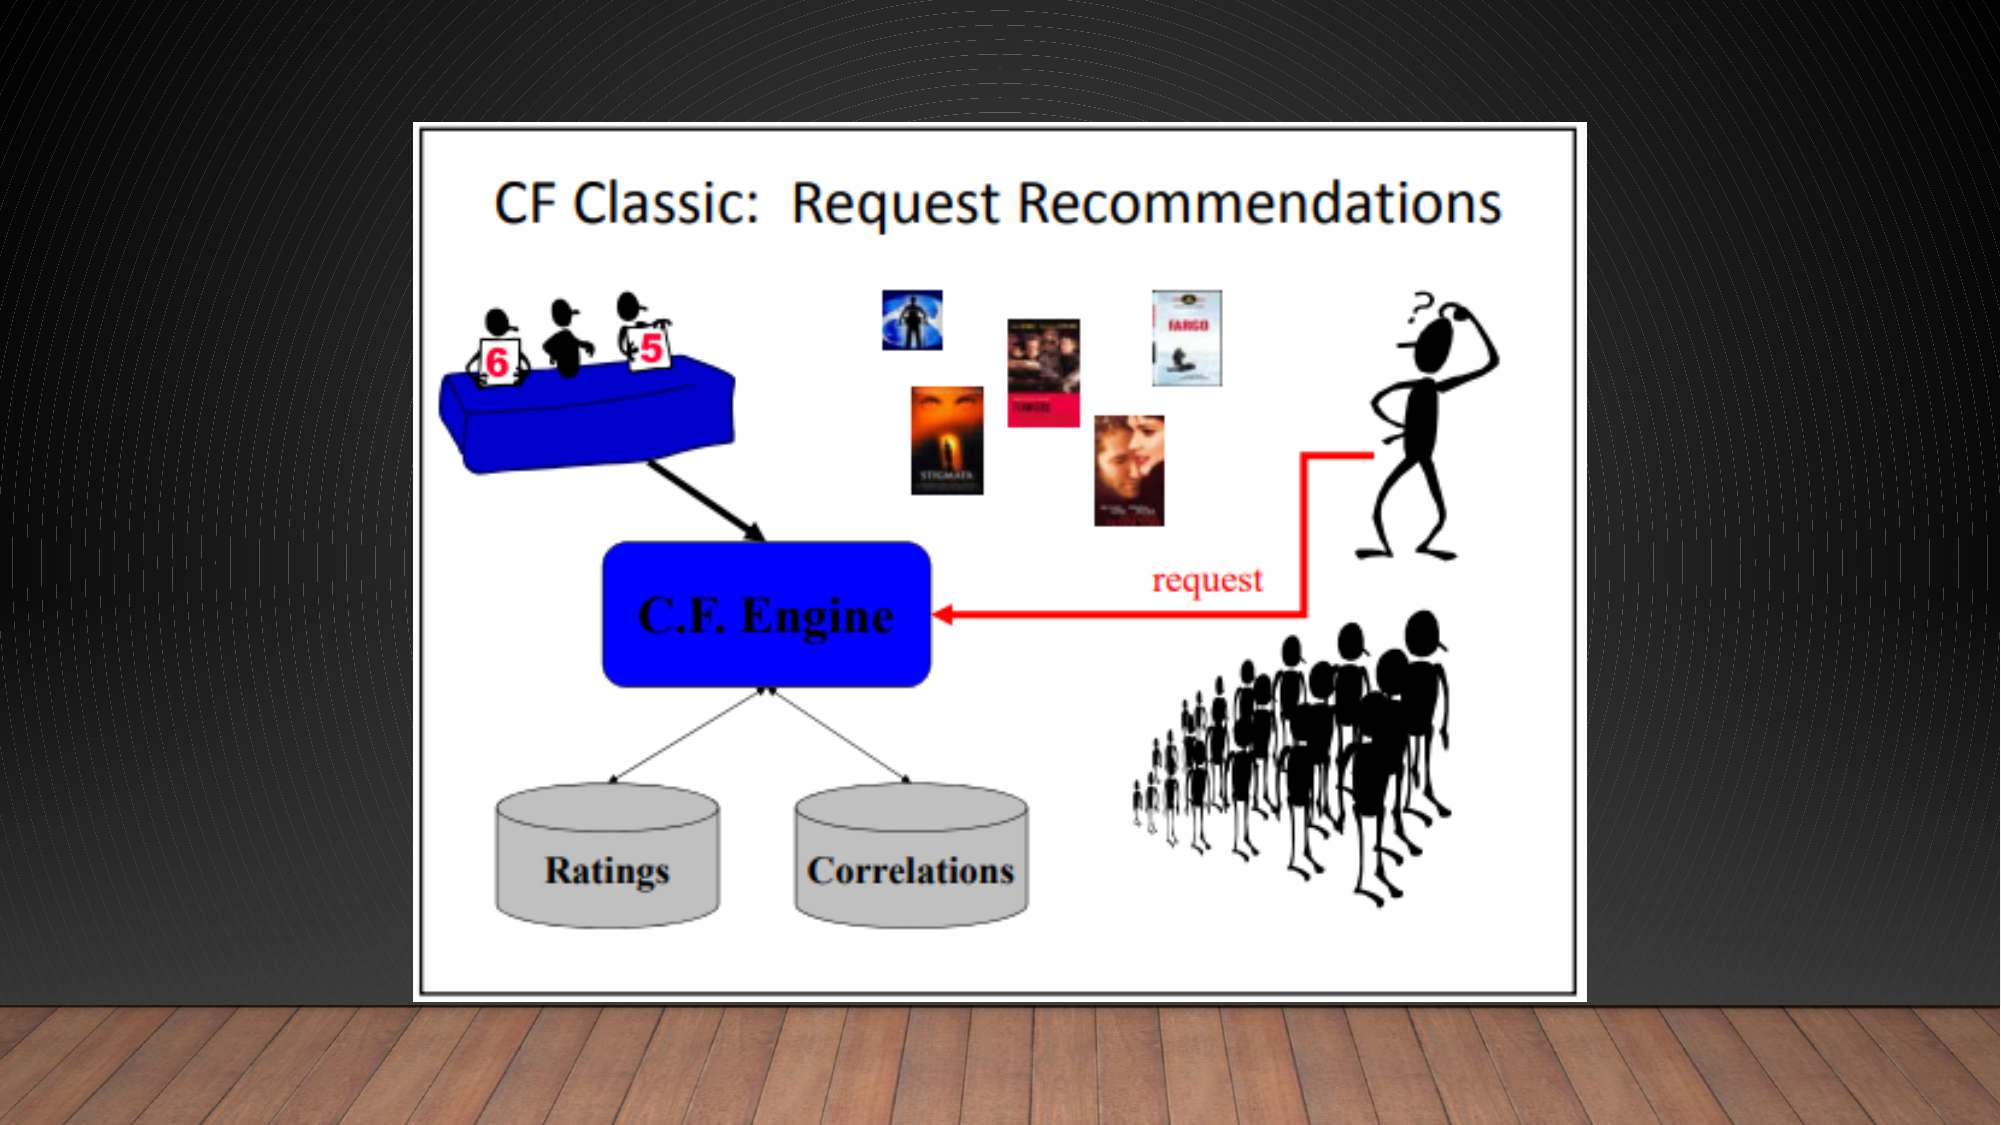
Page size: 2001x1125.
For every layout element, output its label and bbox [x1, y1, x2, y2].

picture [413, 122, 1587, 1003]
picture [0, 1005, 2000, 1125]
